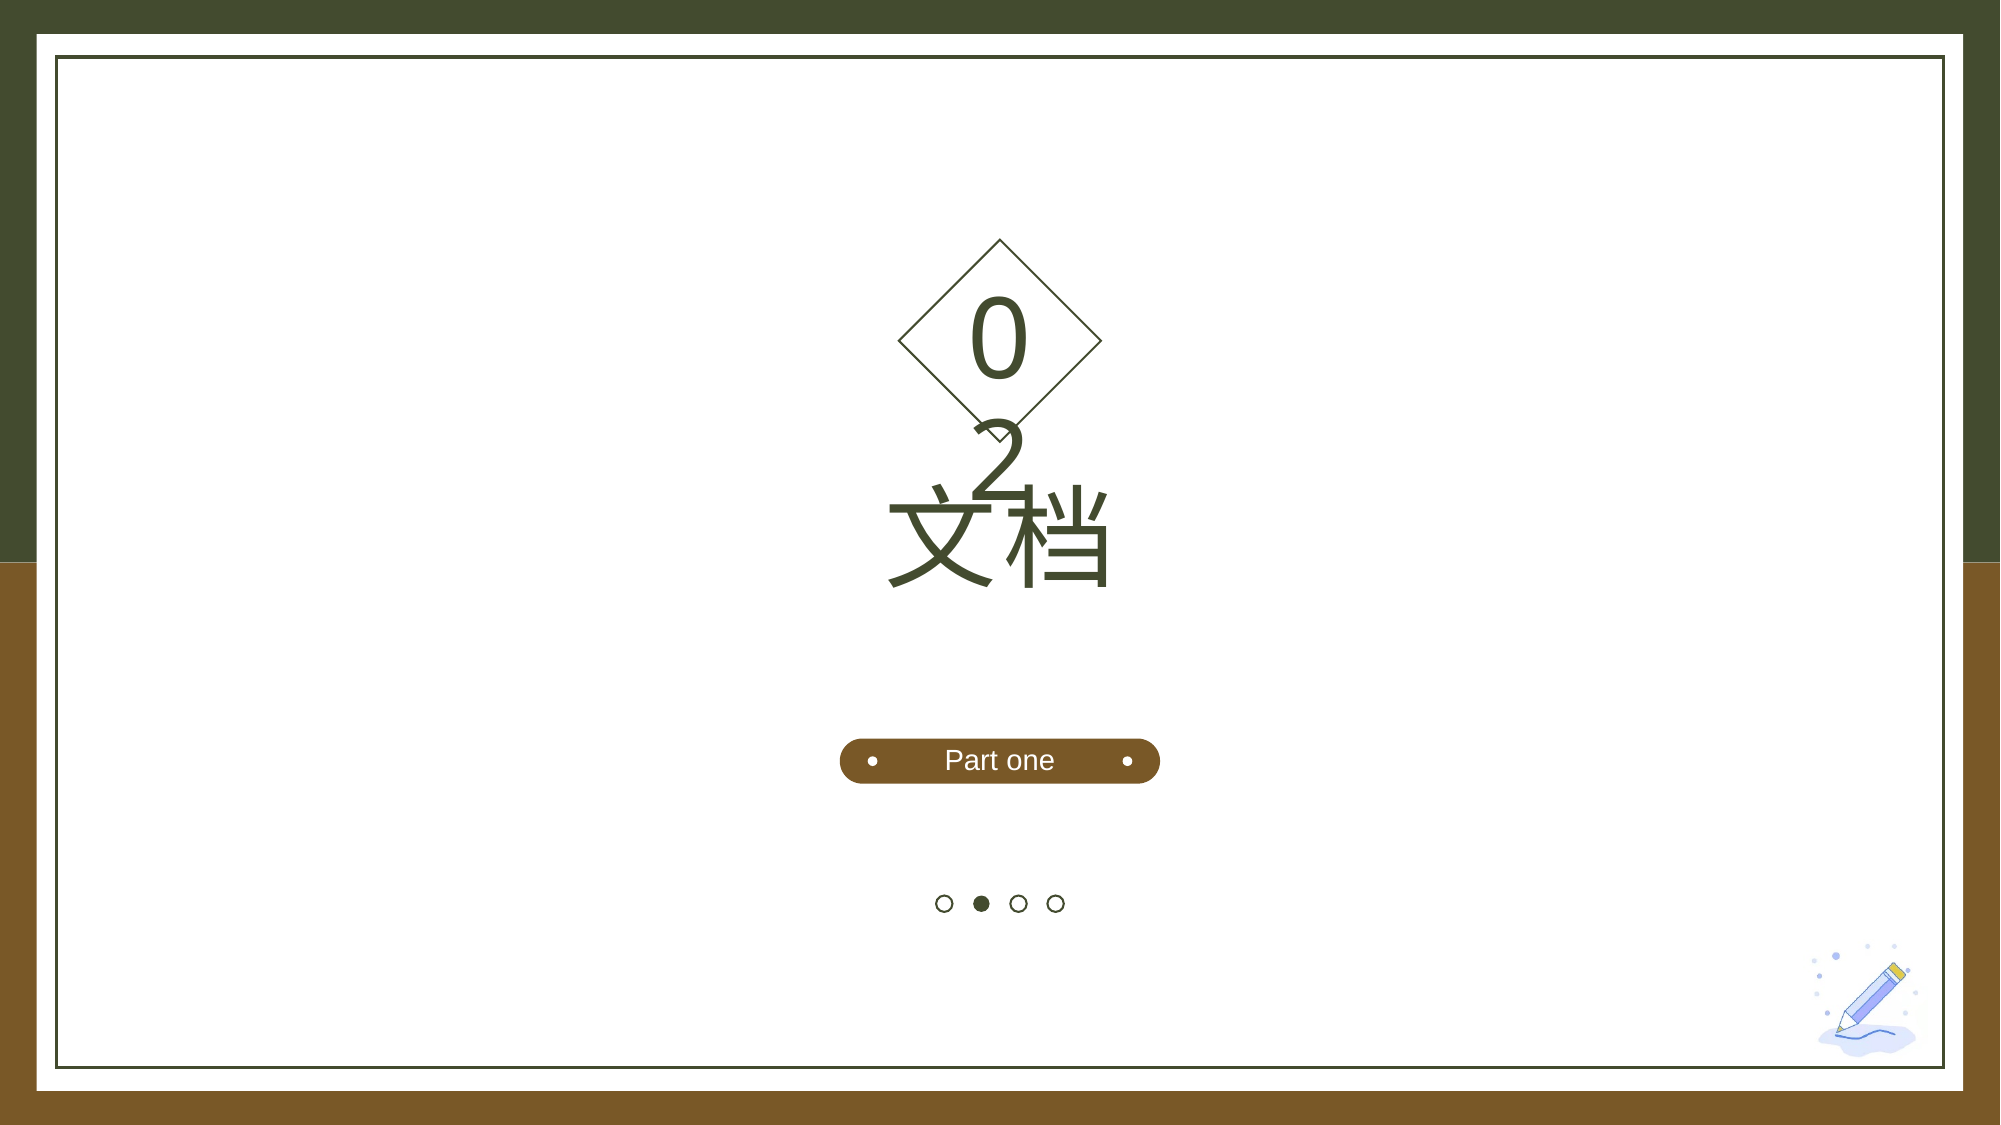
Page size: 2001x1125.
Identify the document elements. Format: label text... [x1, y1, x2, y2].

text_box [1009, 894, 1028, 914]
list Part one [898, 745, 1101, 777]
list 02 [943, 281, 1057, 405]
text_box [1046, 894, 1065, 914]
text_box [935, 894, 954, 914]
picture [1803, 939, 1928, 1059]
list 文档 [550, 459, 1449, 611]
text_box [972, 894, 991, 914]
